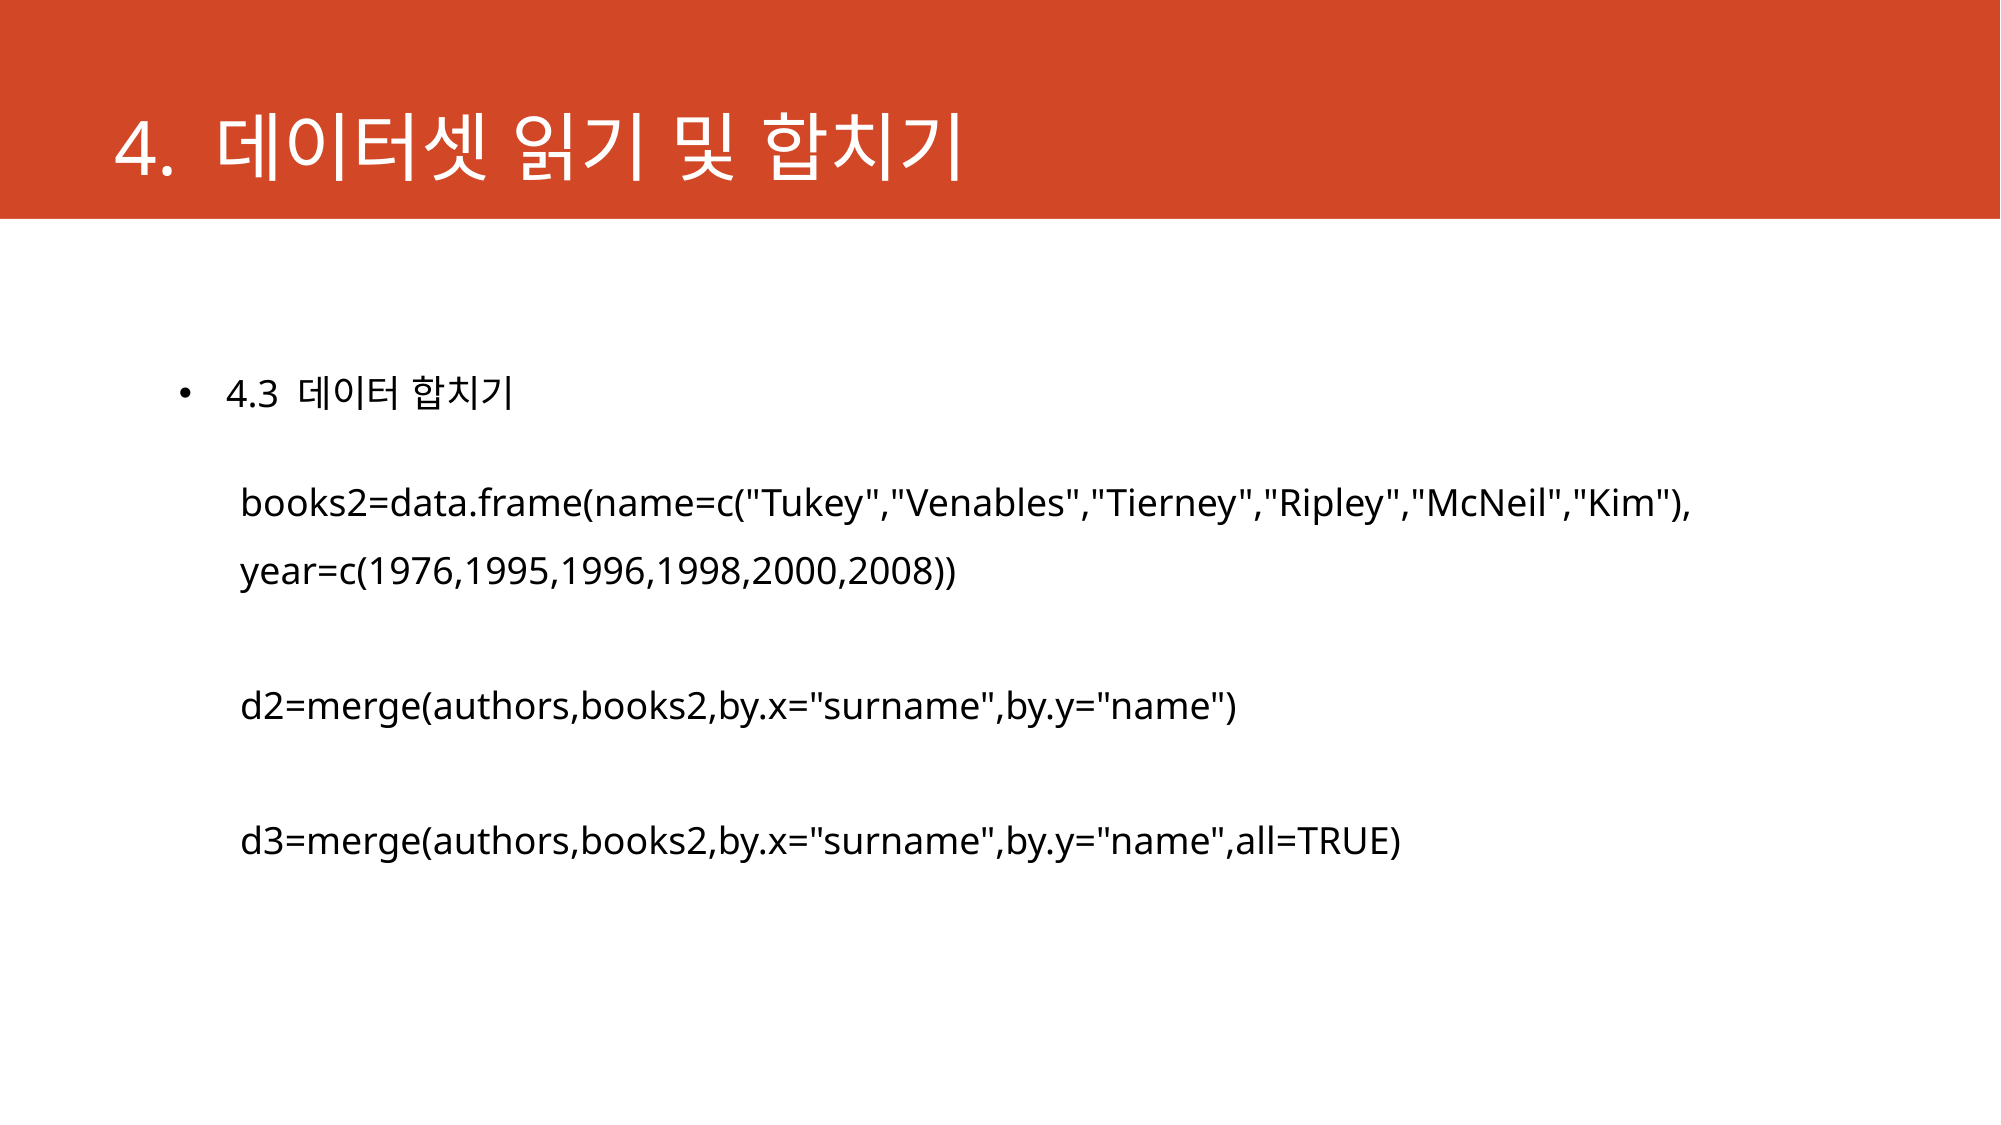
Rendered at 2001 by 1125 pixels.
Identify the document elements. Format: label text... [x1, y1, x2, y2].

text_box 4.3 데이터 합치기 [164, 362, 1838, 423]
title 4. 데이터셋 읽기 및 합치기 [99, 0, 1863, 199]
text_box books2=data.frame(name=c("Tukey","Venables","Tierney","Ripley","McNeil","Kim"), year=c(1976,1995,1996,1998,2000,2008)) d2=merge(authors,books2,by.x="surname",by.y="name") d3=merge(authors,books2,by.x="surname",by.y="name",all=TRUE) [225, 449, 1899, 870]
